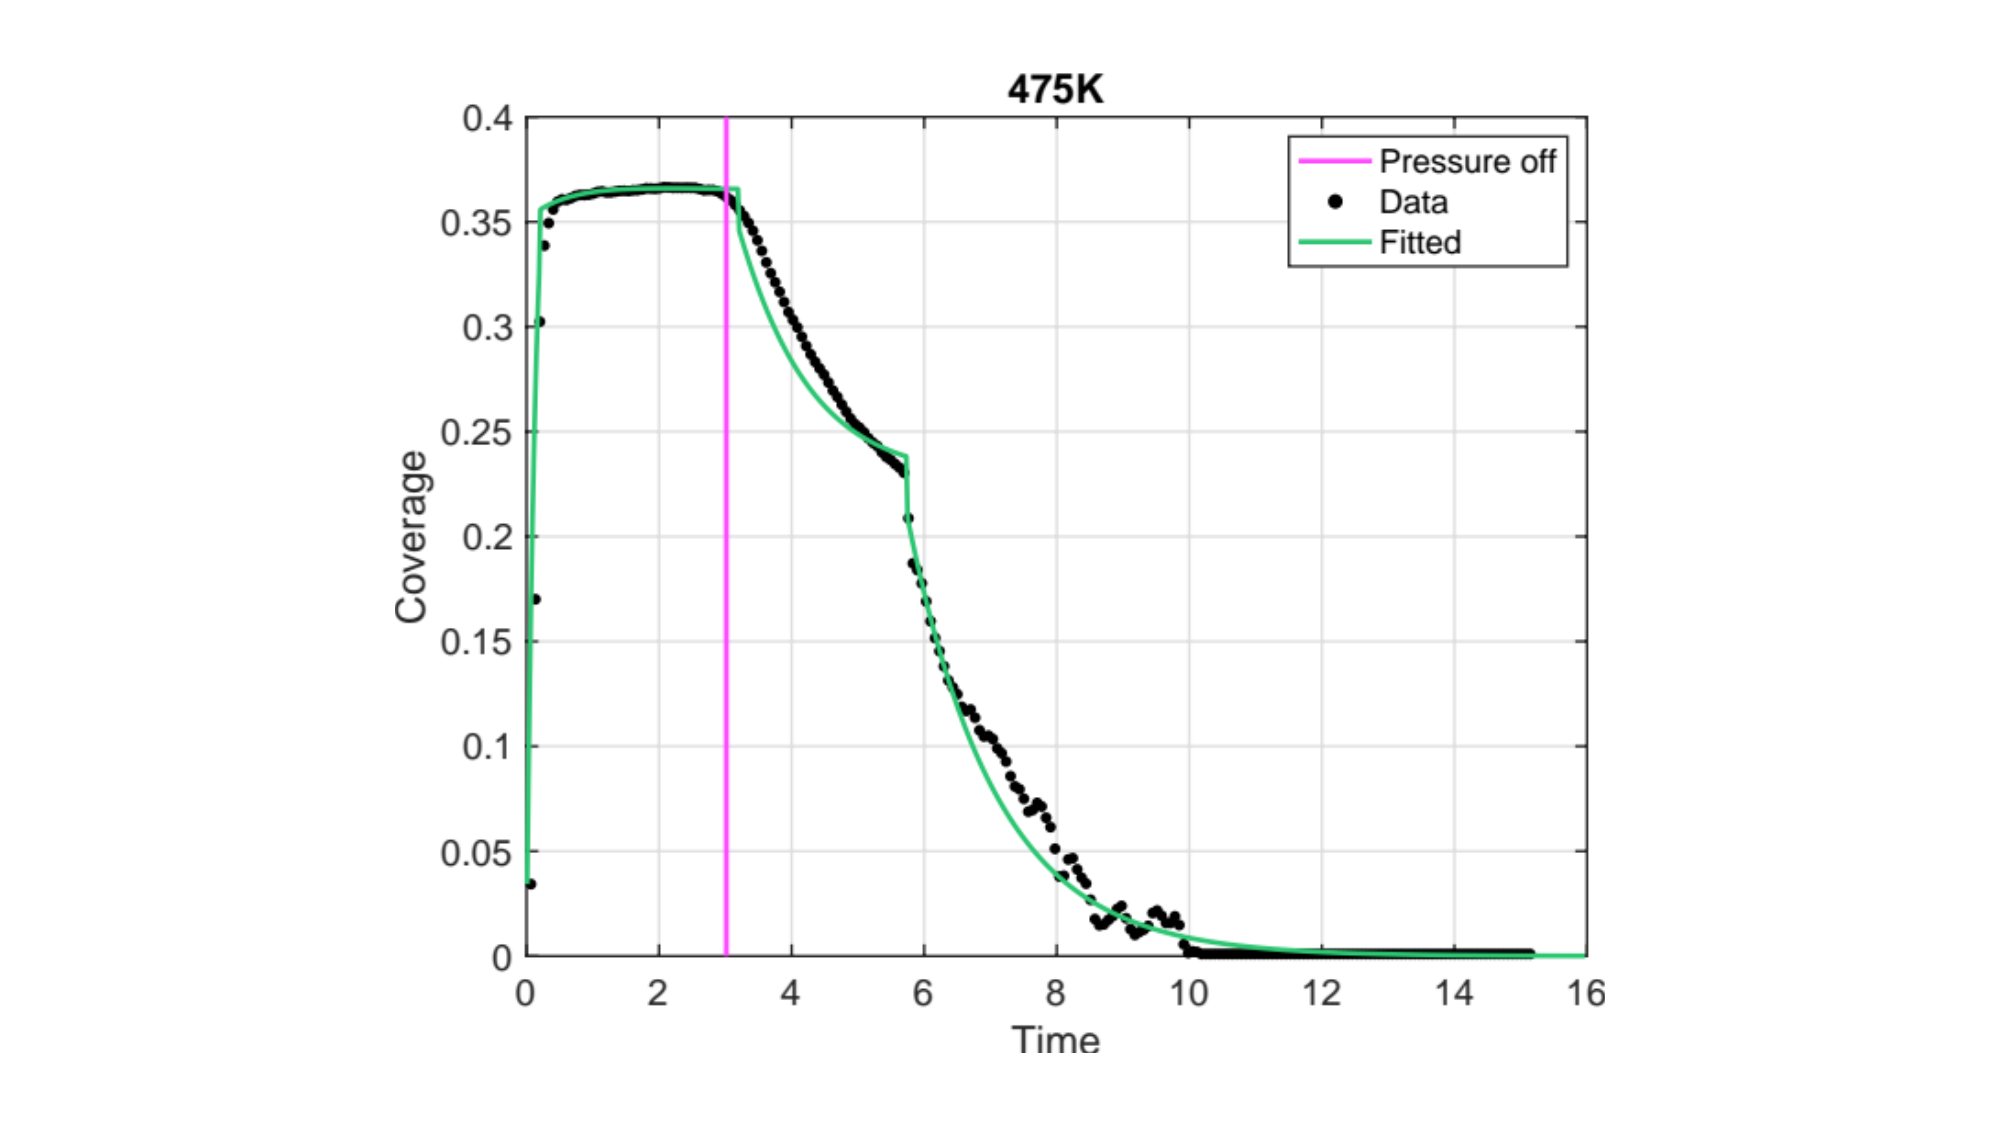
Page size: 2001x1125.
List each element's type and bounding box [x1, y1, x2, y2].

picture [395, 72, 1605, 1053]
